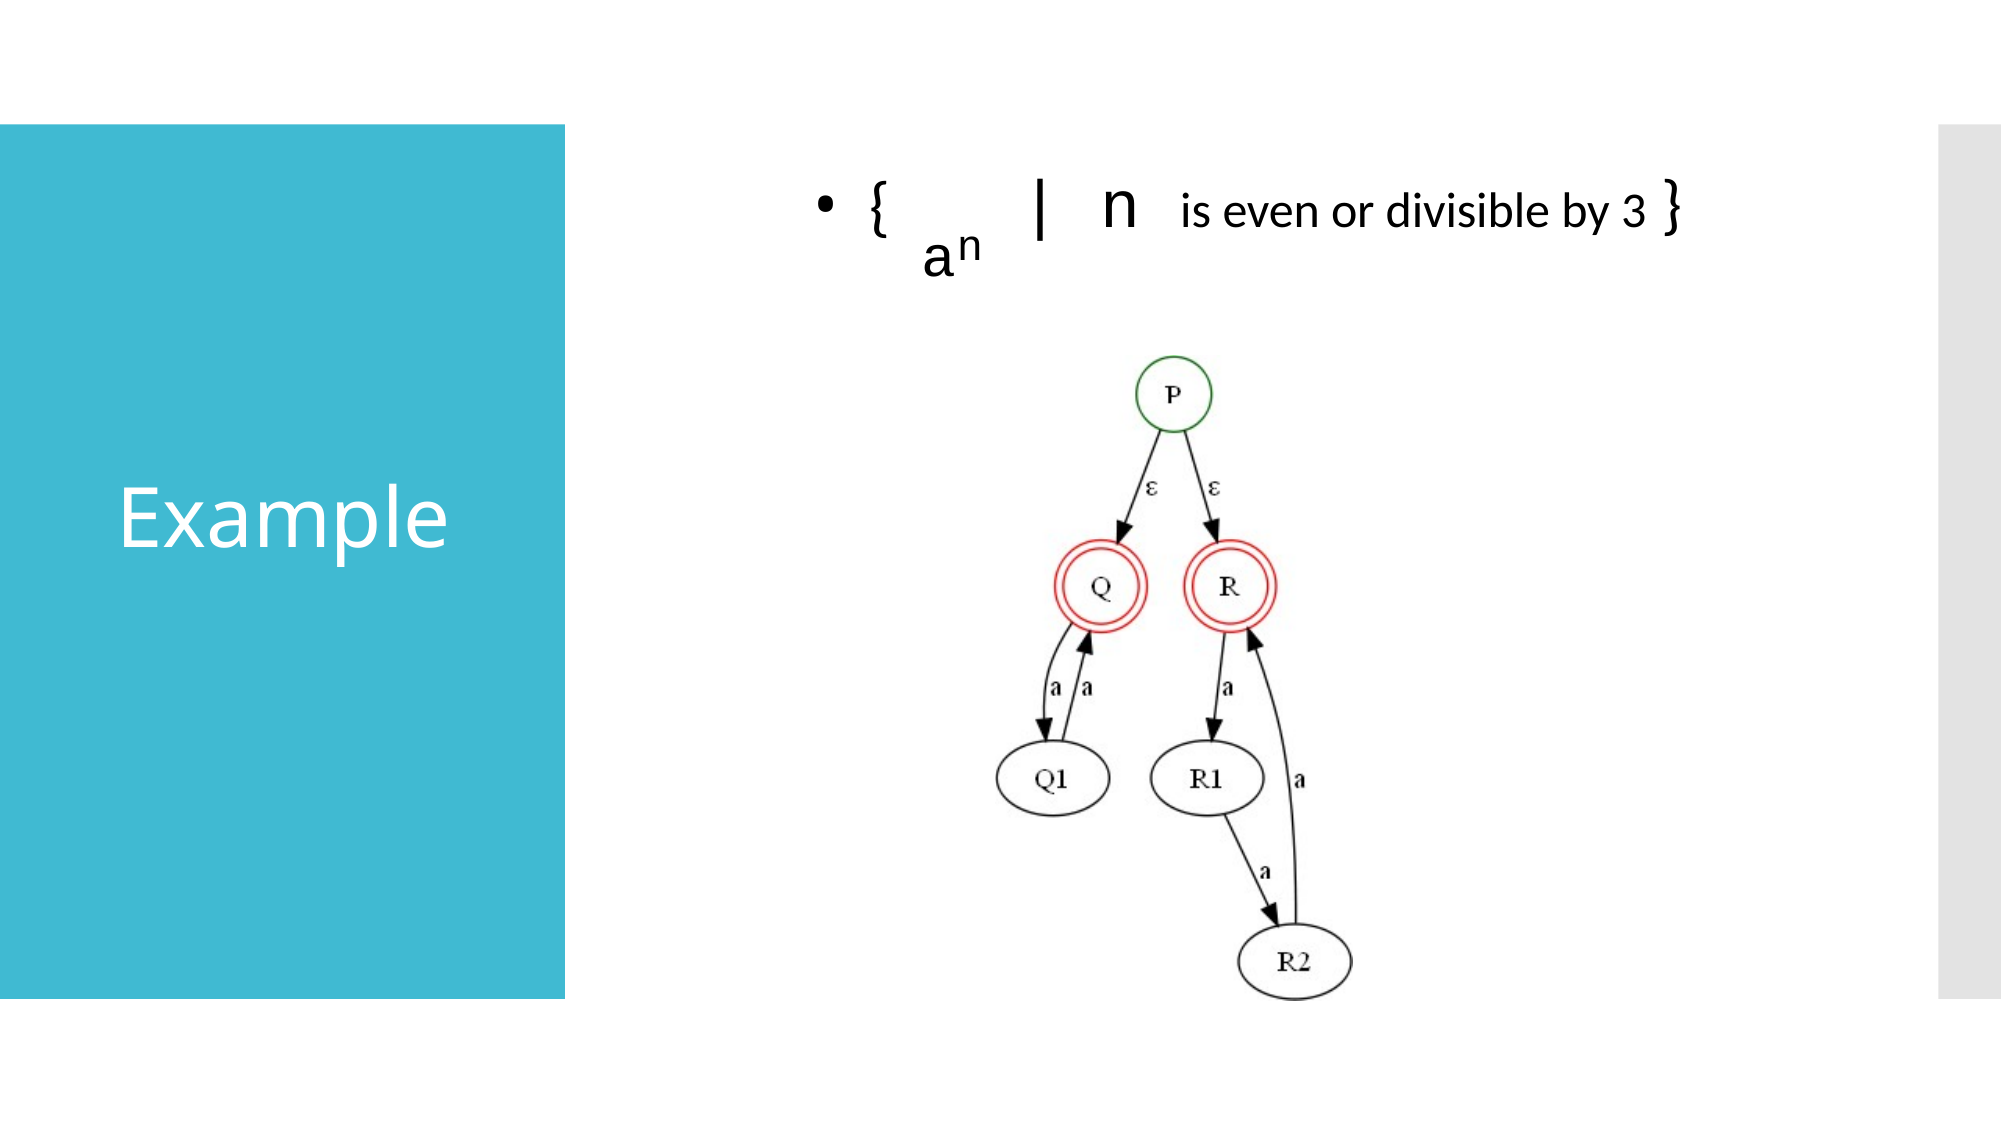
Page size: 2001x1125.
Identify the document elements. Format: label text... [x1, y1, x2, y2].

text_box | n is even or divisible by 3 } [1018, 158, 1688, 241]
picture [994, 355, 1354, 1001]
text_box { [811, 160, 893, 243]
title Example [114, 418, 464, 609]
text_box an [915, 158, 995, 288]
